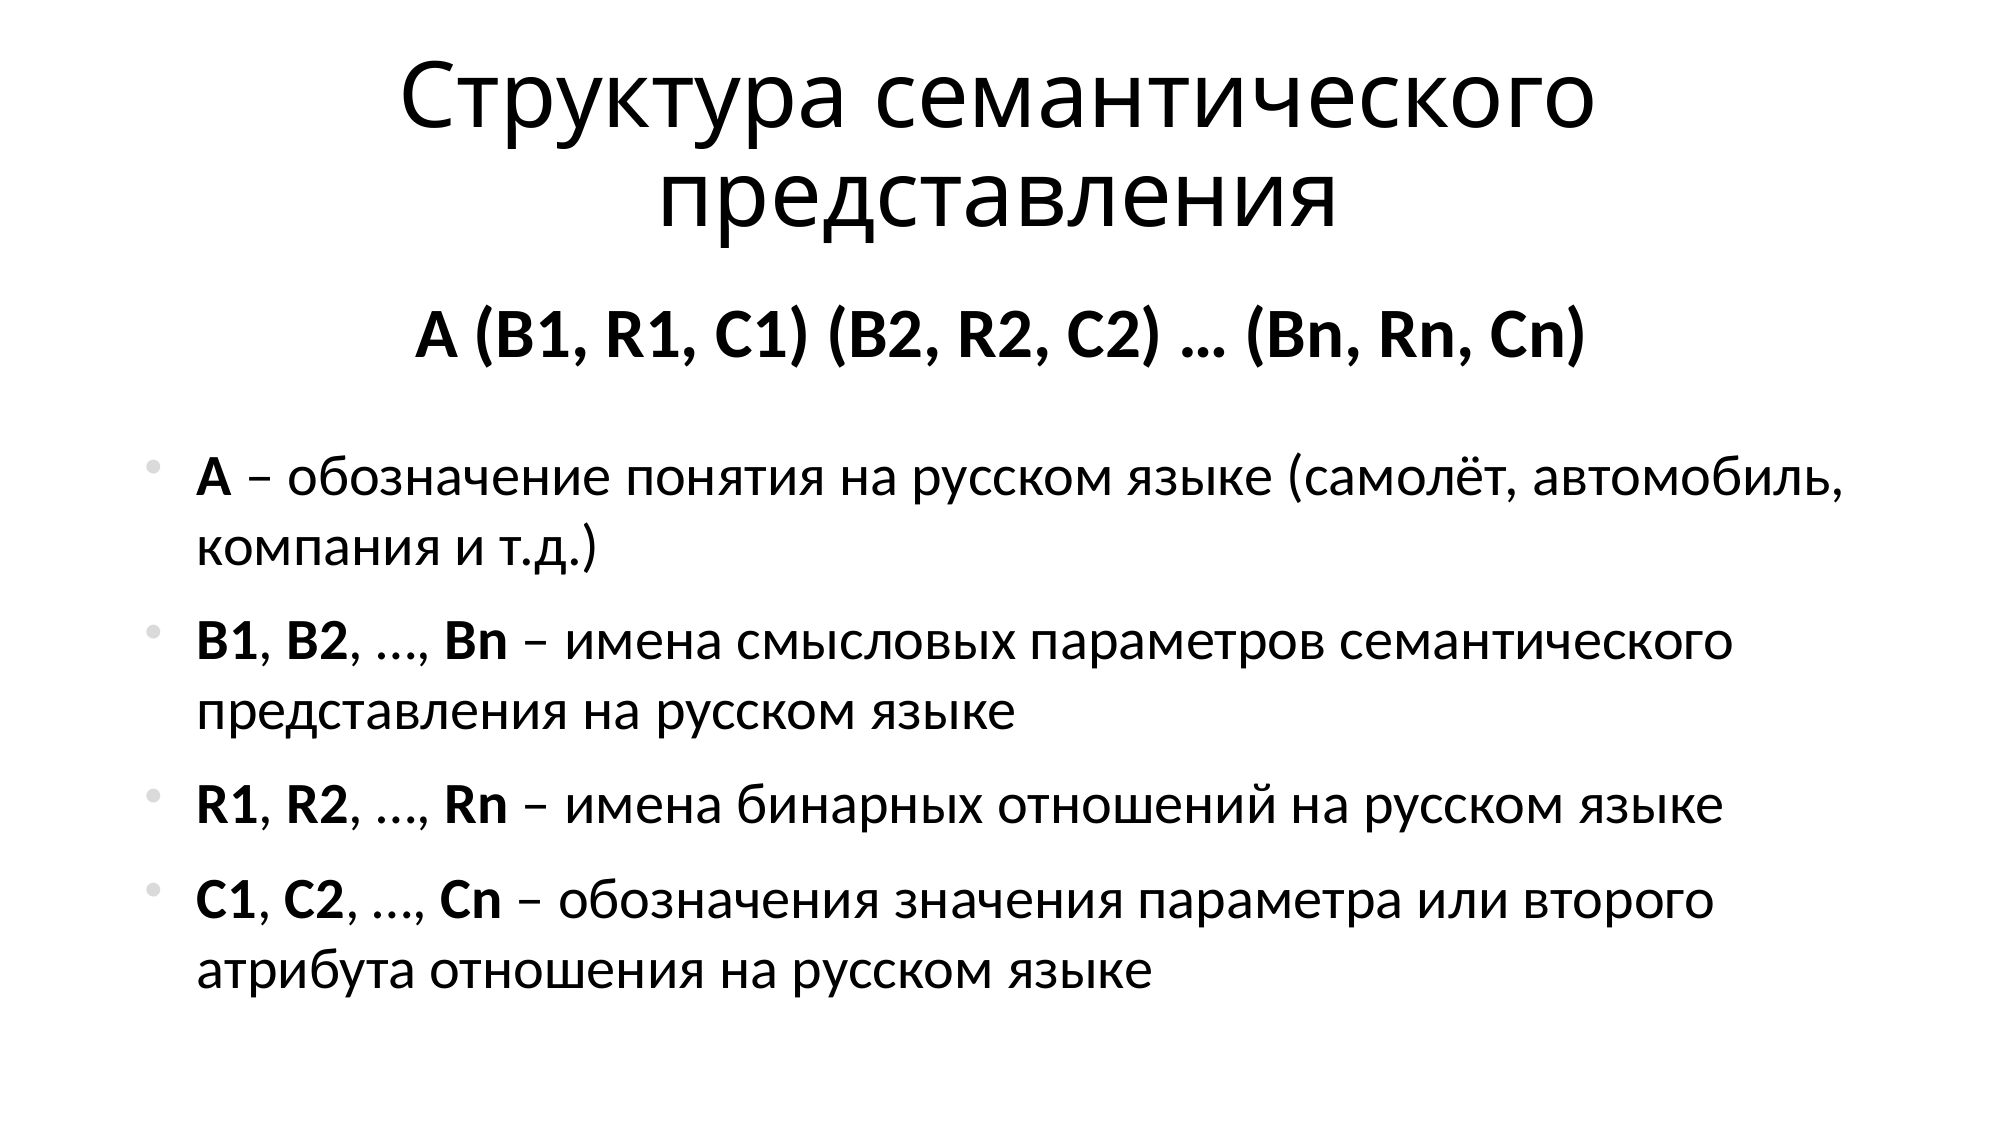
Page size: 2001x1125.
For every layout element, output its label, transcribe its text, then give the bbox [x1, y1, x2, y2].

title Структура семантического представления [227, 32, 1771, 263]
list А (B1, R1, C1) (B2, R2, C2) … (Bn, Rn, Cn) [55, 288, 1943, 414]
text_box A – обозначение понятия на русском языке (самолёт, автомобиль, компания и т.д.) B1, B2, …, Bn – имена смысловых параметров семантического представления на русском языке R1, R2, …, Rn – имена бинарных отношений на русском языке С1, С2, …, Сn – обозначения значения параметра или второго атрибута отношения на русском языке [125, 429, 1873, 1008]
